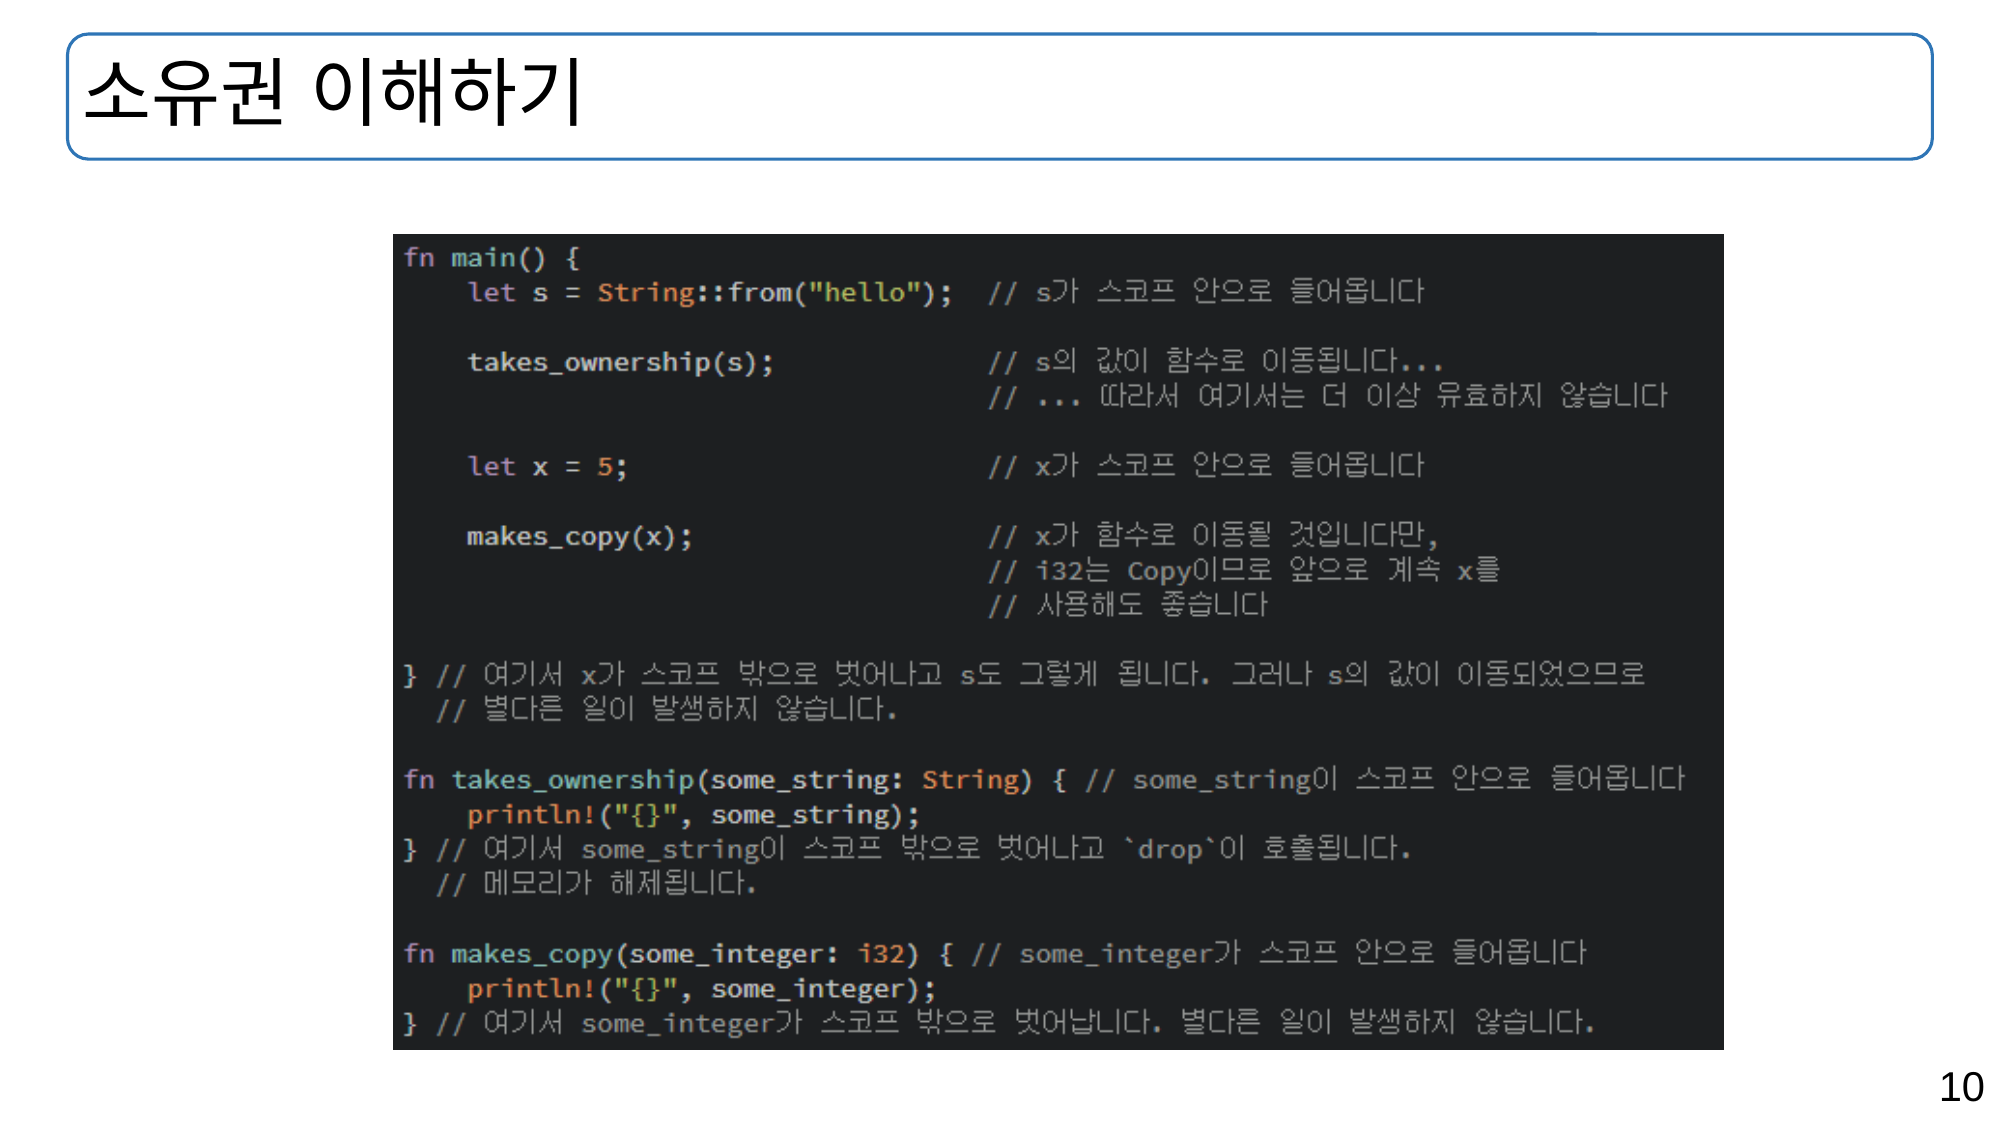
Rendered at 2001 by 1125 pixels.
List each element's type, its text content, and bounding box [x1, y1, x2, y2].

title 소유권 이해하기 [67, 34, 1933, 160]
picture [393, 234, 1724, 1050]
